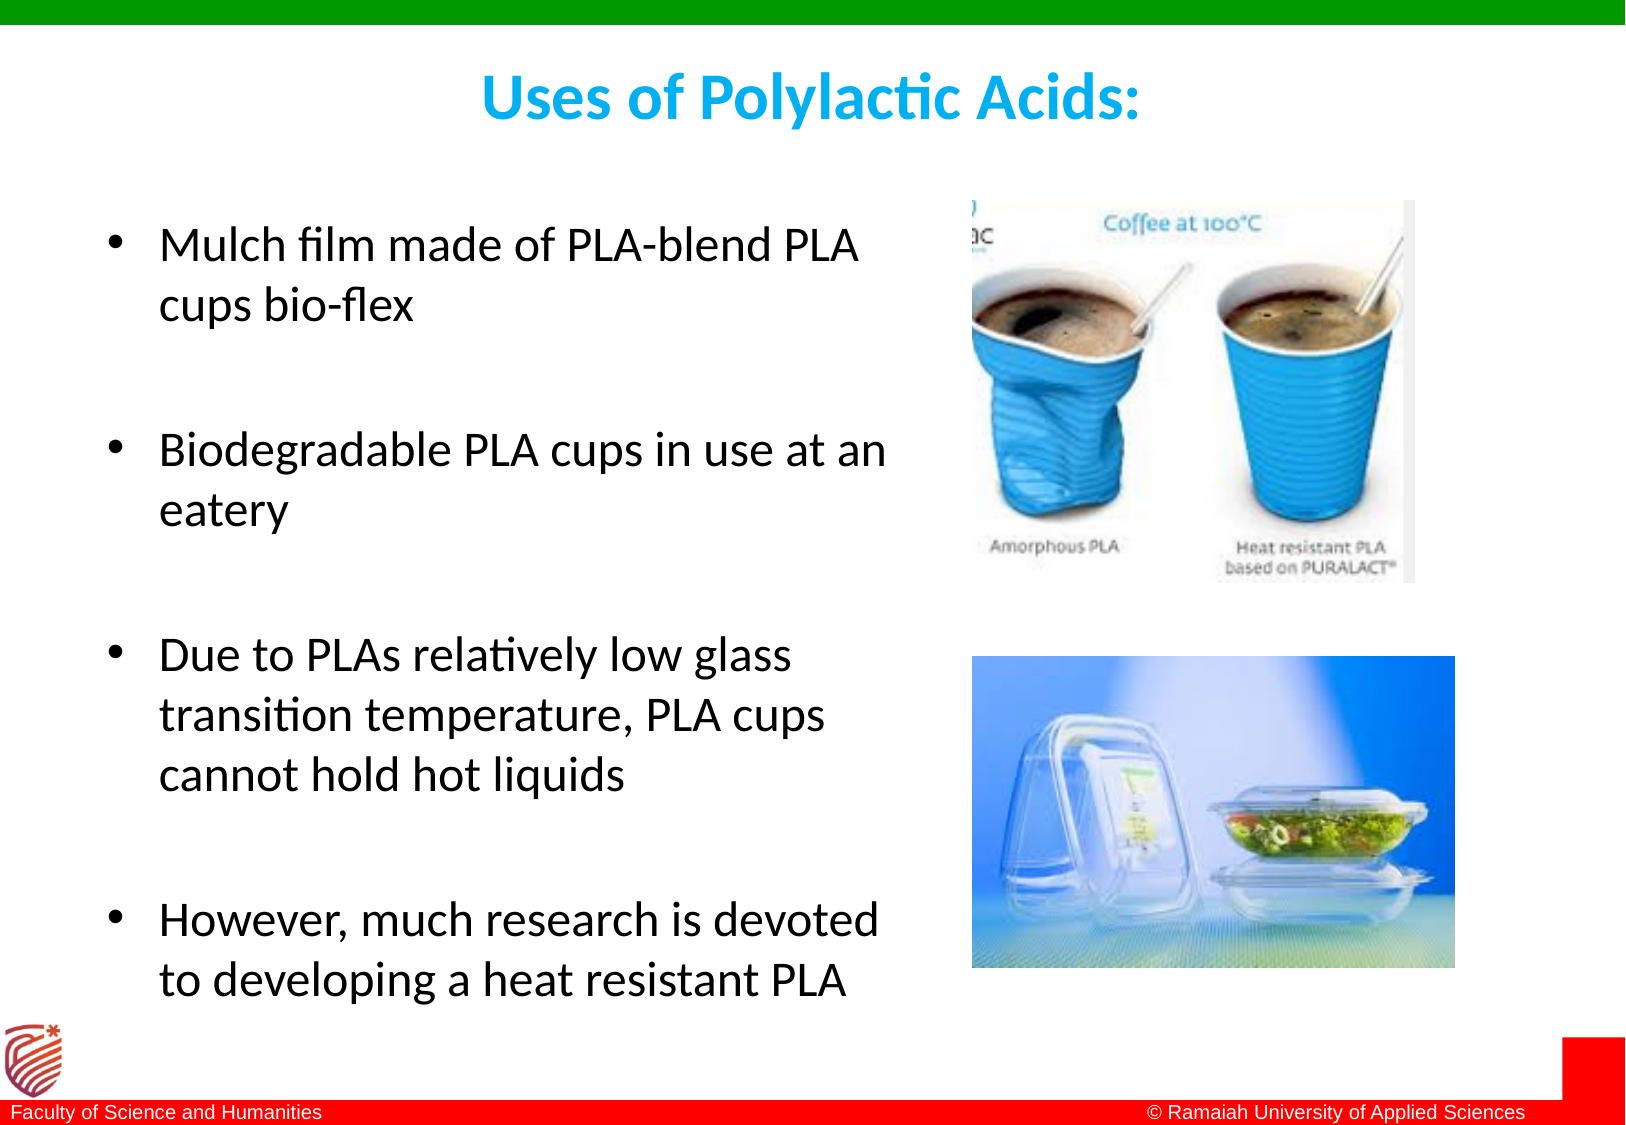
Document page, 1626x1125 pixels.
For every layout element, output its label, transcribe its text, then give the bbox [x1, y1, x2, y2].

list Mulch film made of PLA-blend PLA cups bio-flex Biodegradable PLA cups in use at an eatery Due to PLAs relatively low glass transition temperature, PLA cups cannot hold hot liquids However, much research is devoted to developing a heat resistant PLA [91, 203, 931, 1026]
picture [0, 1013, 69, 1100]
title Uses of Polylactic Acids: [81, 45, 1544, 150]
picture [972, 199, 1415, 583]
picture [972, 656, 1455, 968]
